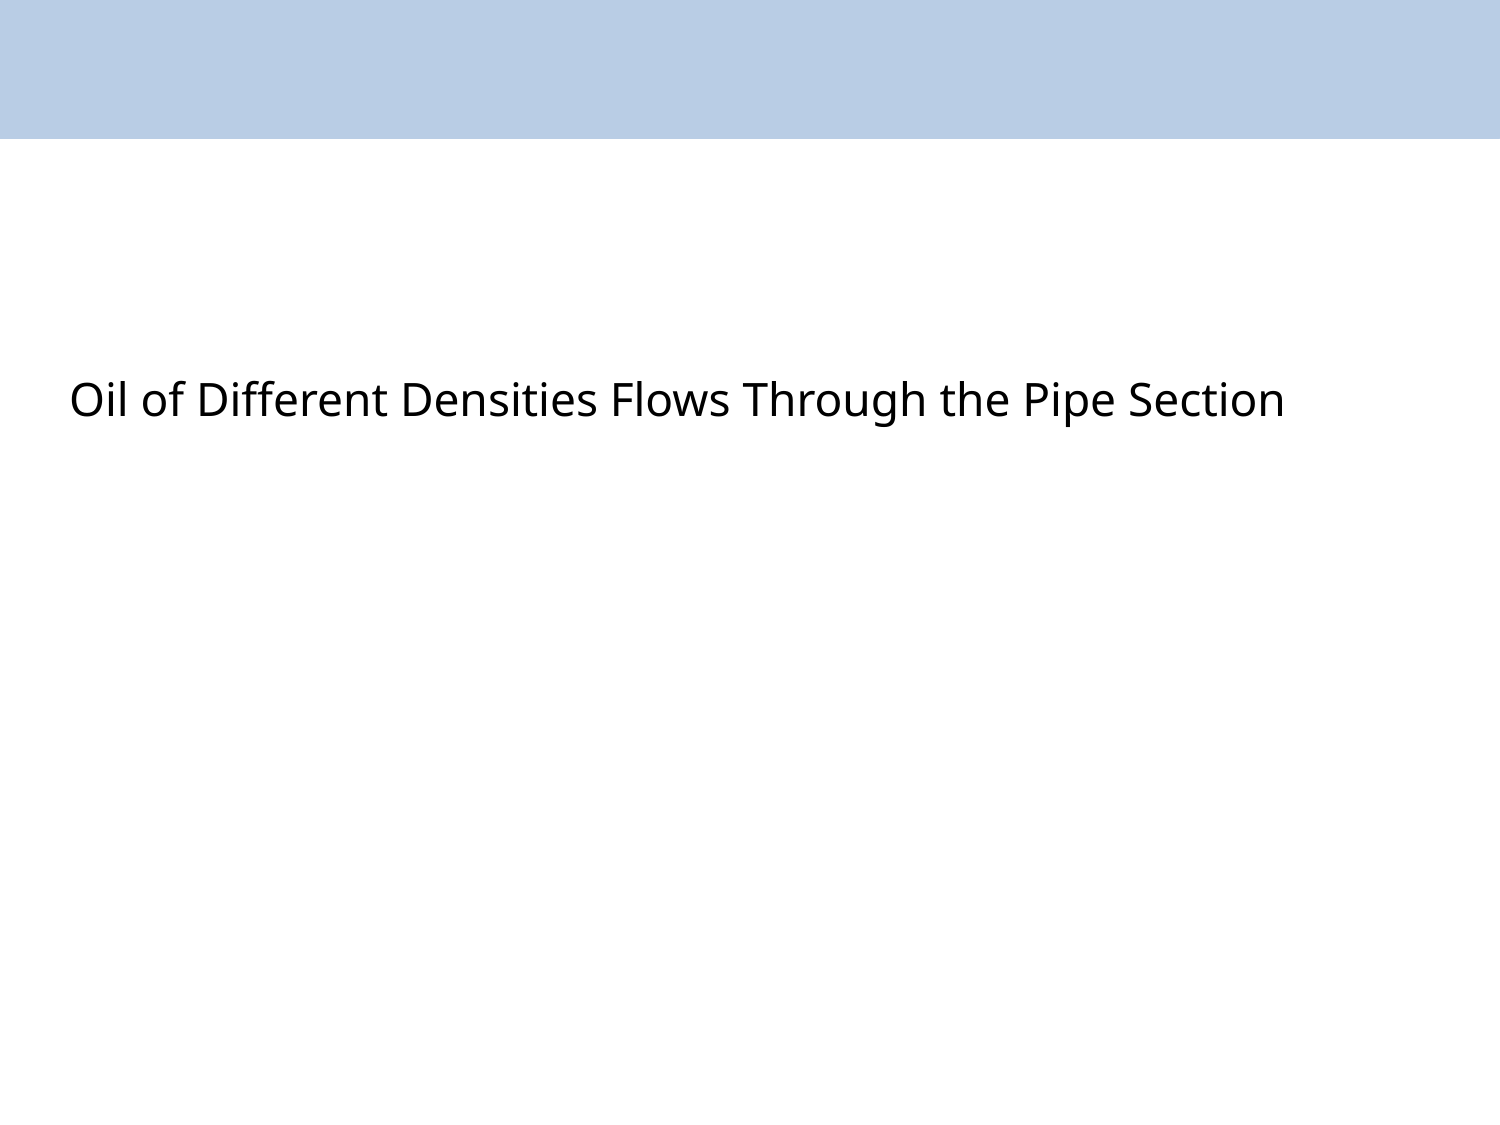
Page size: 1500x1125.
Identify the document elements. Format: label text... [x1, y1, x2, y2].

title Oil of Different Densities Flows Through the Pipe Section [40, 362, 1316, 488]
